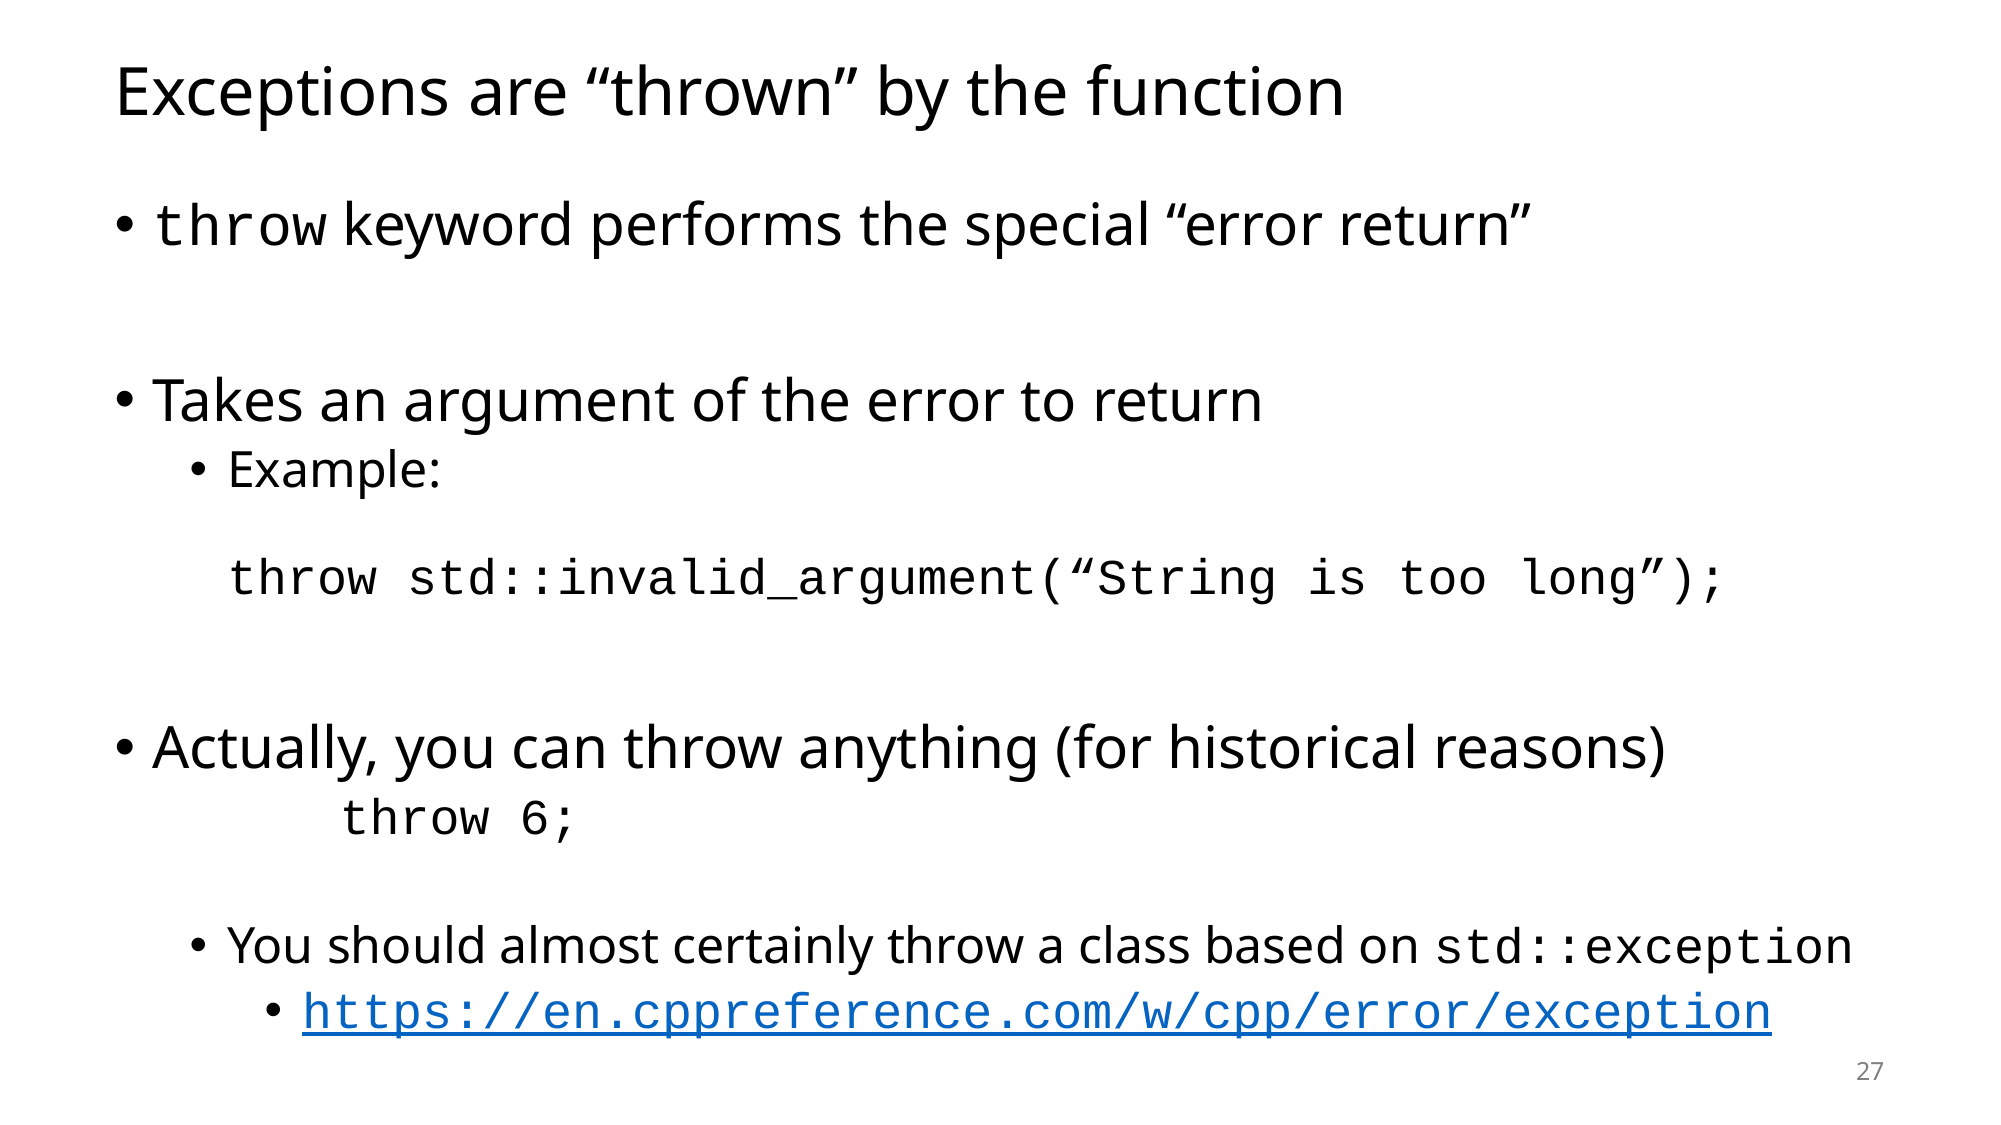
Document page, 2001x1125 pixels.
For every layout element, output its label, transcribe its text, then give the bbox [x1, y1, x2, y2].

title Exceptions are “thrown” by the function [99, 37, 1900, 150]
list throw keyword performs the special “error return” Takes an argument of the error to return Example: throw std::invalid_argument(“String is too long”); Actually, you can throw anything (for historical reasons) throw 6; You should almost certainly throw a class based on std::exception https://en.cppreference.com/w/cpp/error/exception [99, 187, 1900, 1013]
slide_number 27 [1749, 1042, 1900, 1103]
